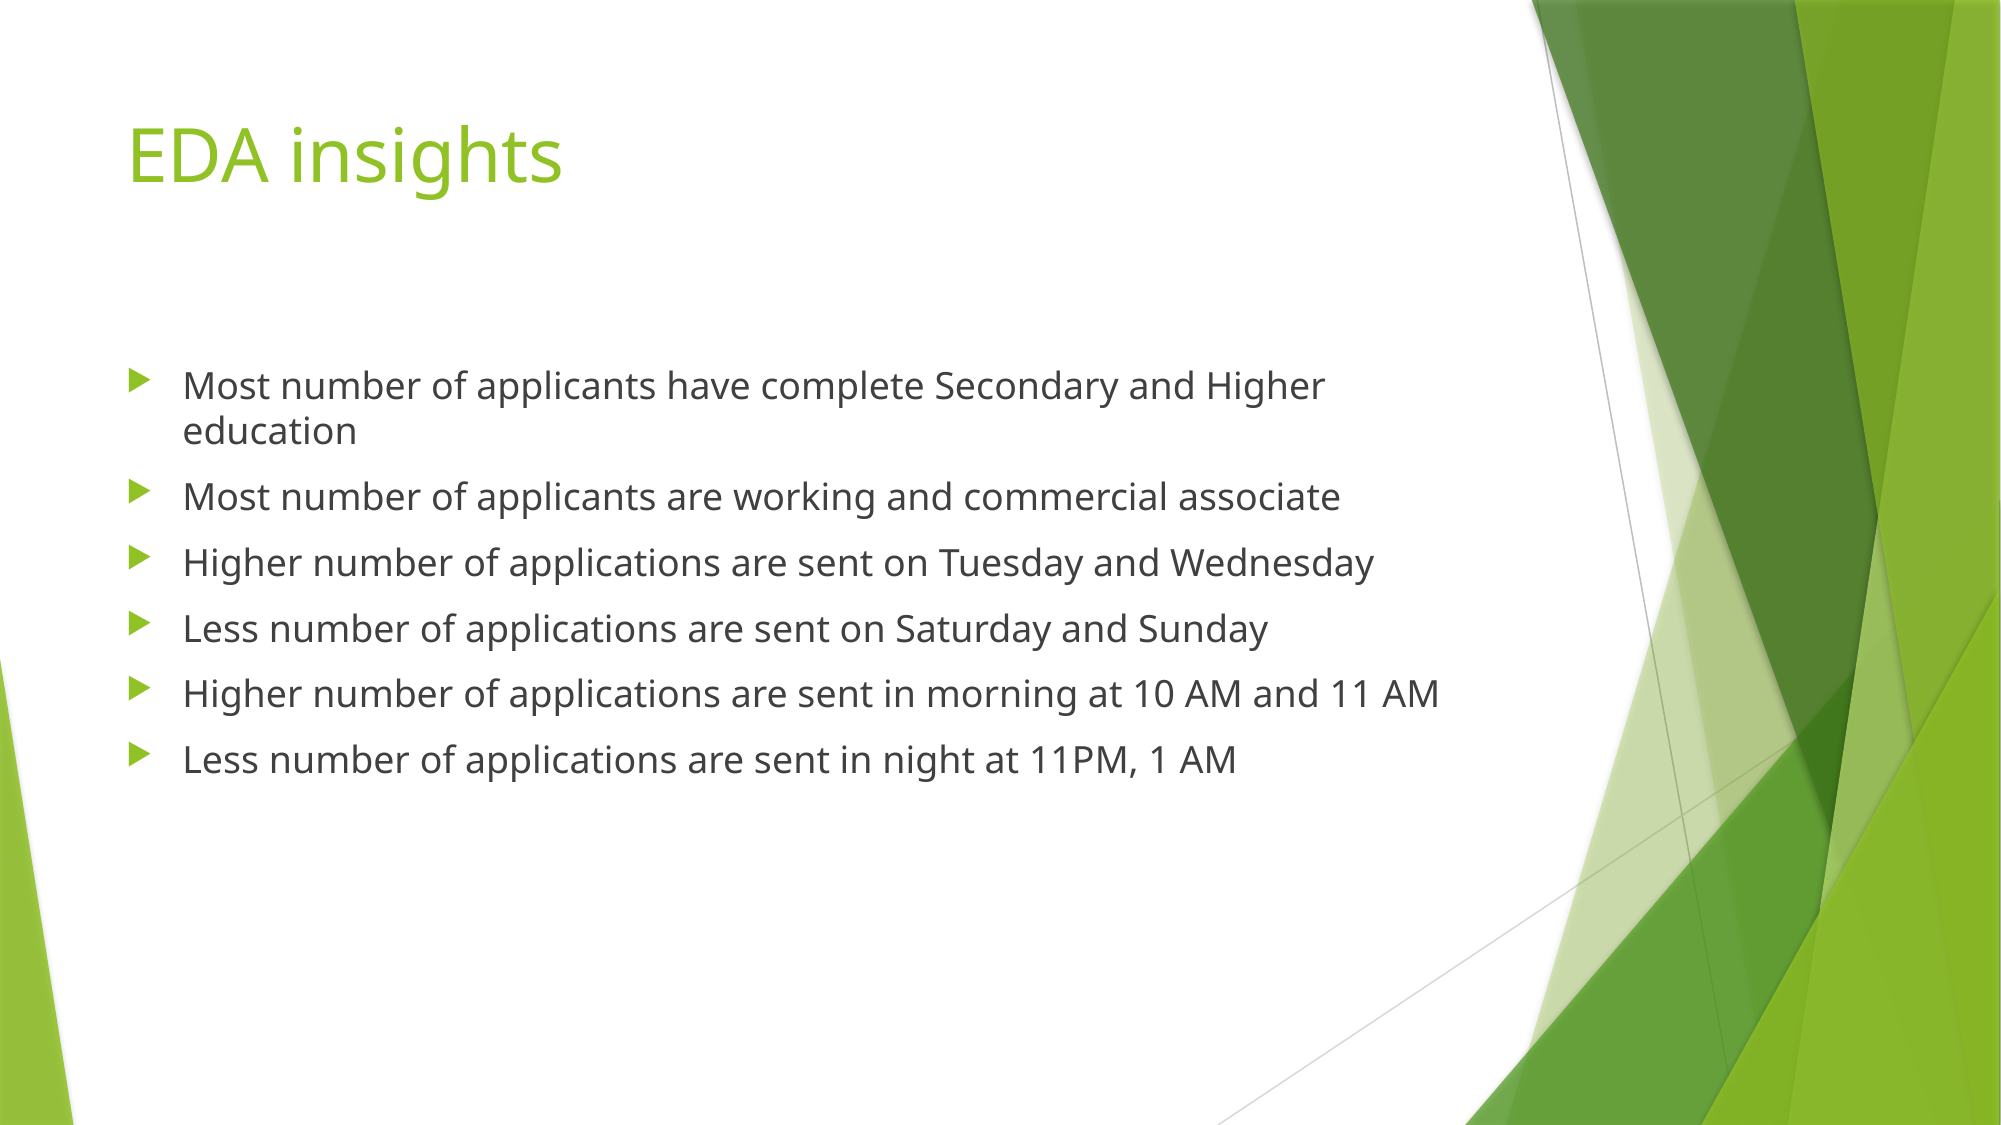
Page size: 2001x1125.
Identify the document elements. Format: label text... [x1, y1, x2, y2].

list Most number of applicants have complete Secondary and Higher education Most number of applicants are working and commercial associate Higher number of applications are sent on Tuesday and Wednesday Less number of applications are sent on Saturday and Sunday Higher number of applications are sent in morning at 10 AM and 11 AM Less number of applications are sent in night at 11PM, 1 AM [111, 354, 1522, 992]
title EDA insights [111, 99, 1522, 317]
